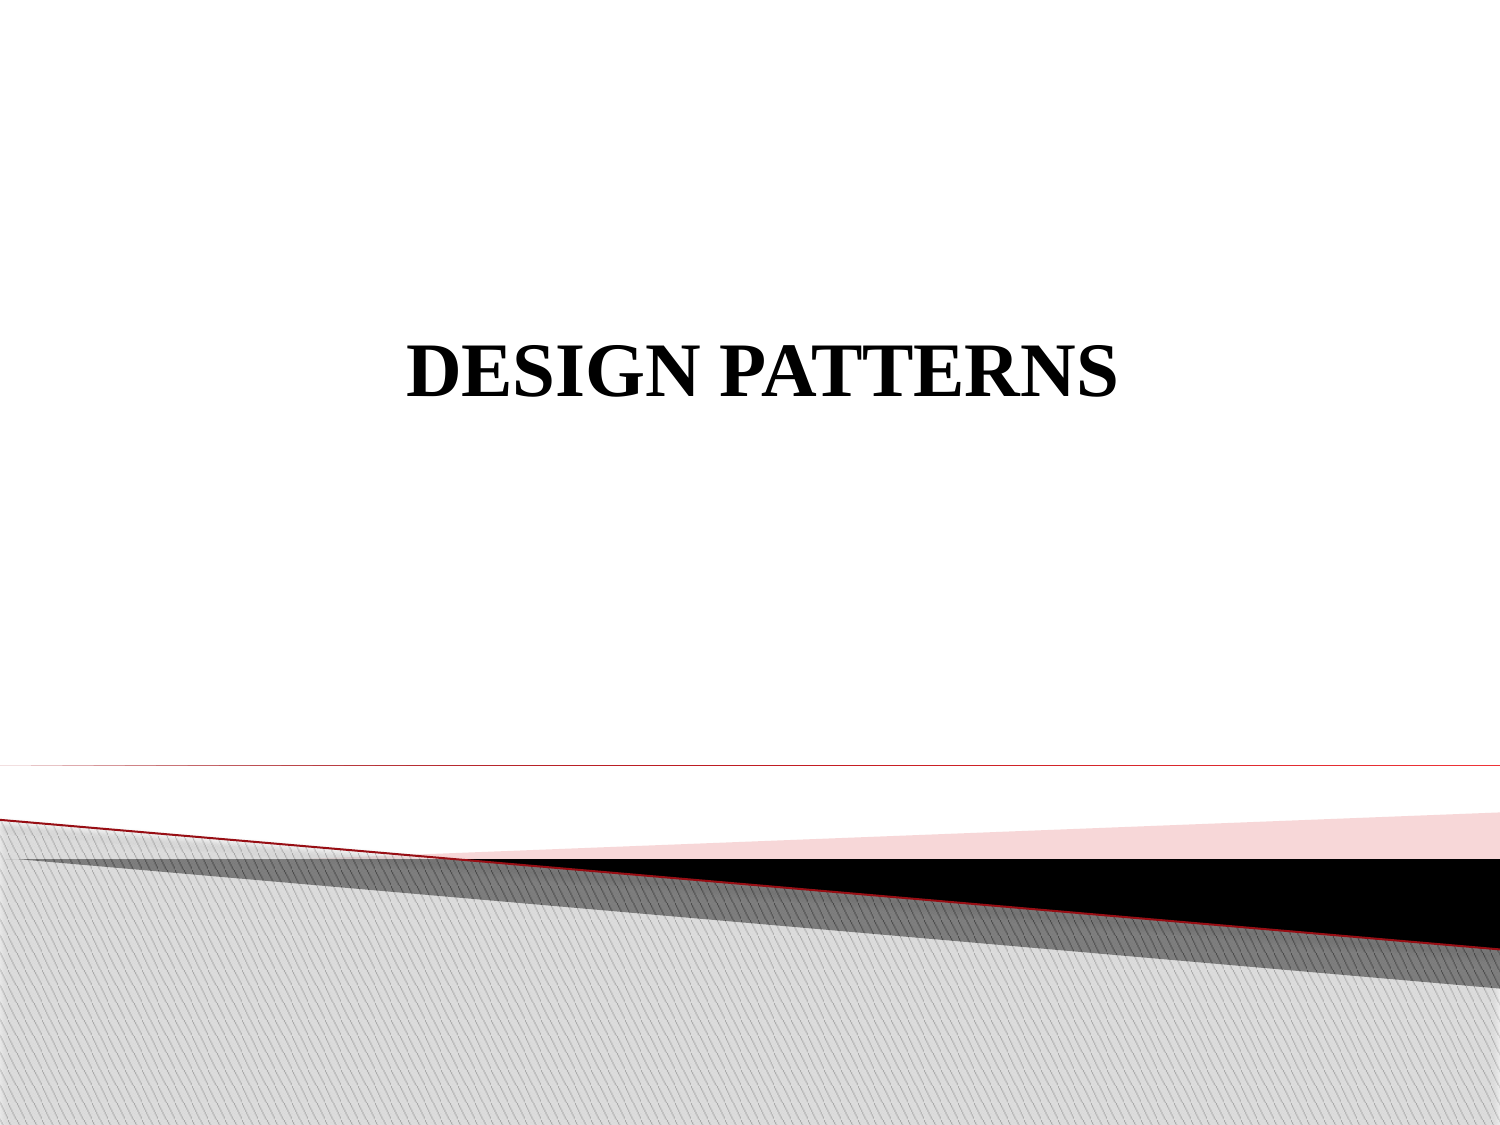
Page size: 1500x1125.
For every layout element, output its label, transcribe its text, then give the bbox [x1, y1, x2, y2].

text_box [112, 285, 1388, 527]
text_box DESIGN PATTERNS [237, 312, 1288, 600]
picture [5, 859, 1500, 989]
